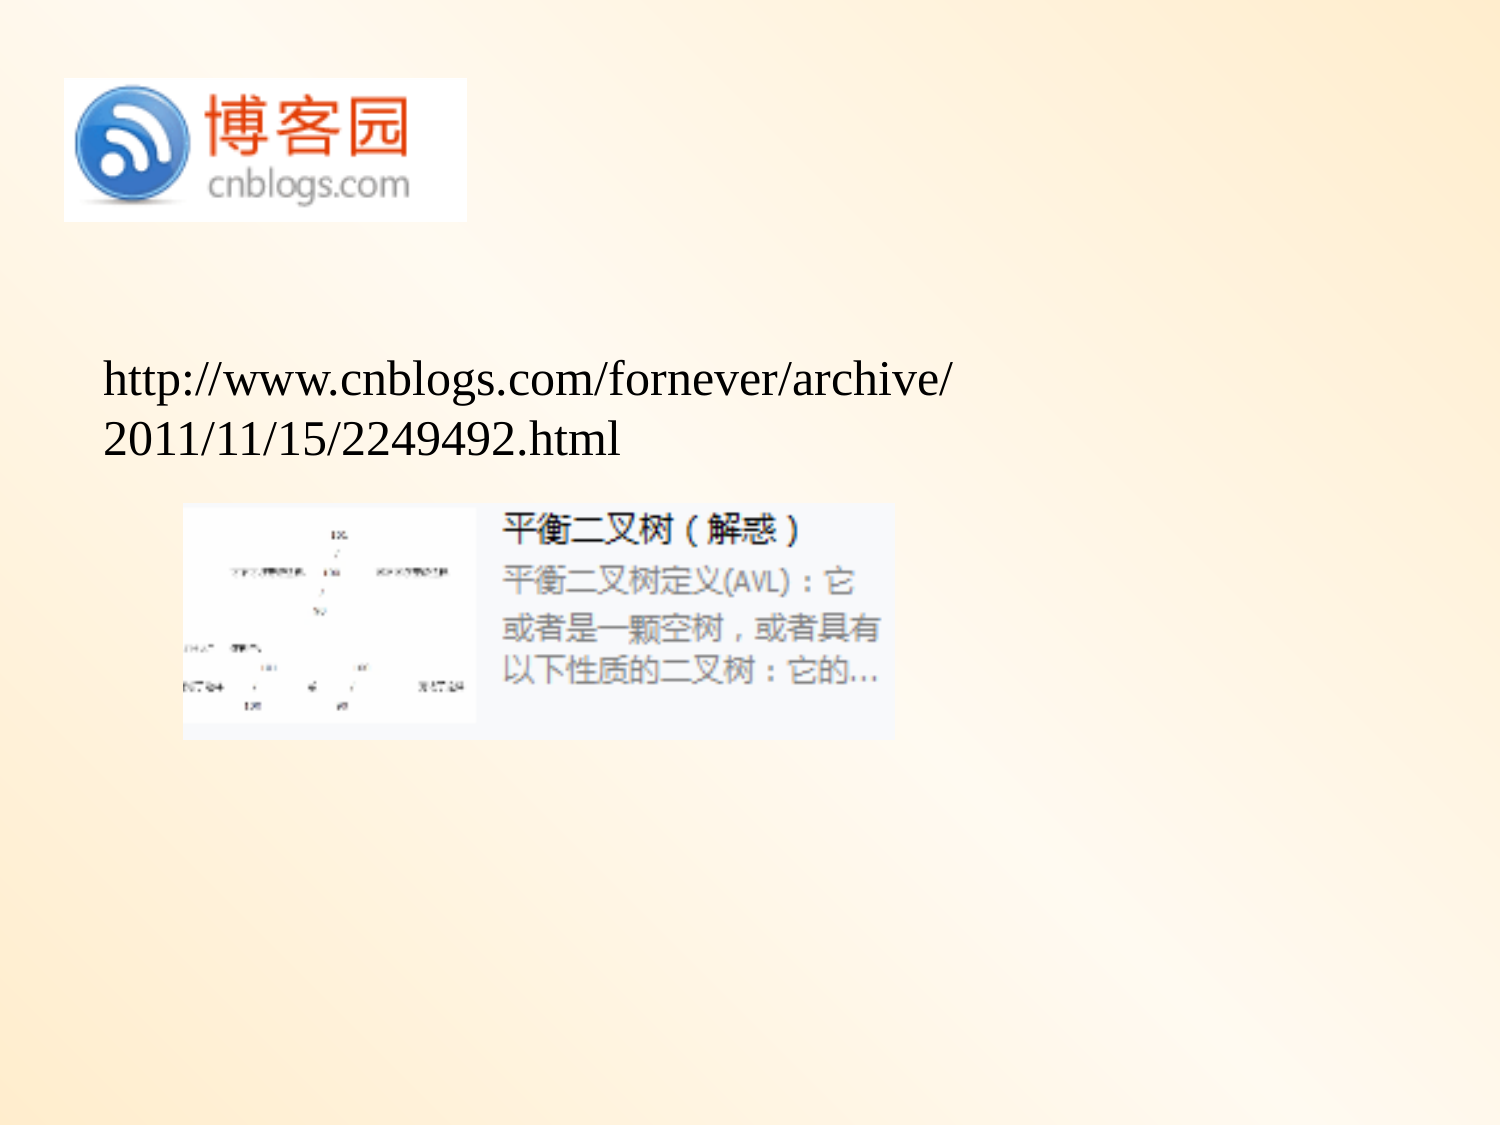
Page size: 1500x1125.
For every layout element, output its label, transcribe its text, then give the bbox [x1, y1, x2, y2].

picture [64, 77, 467, 222]
text_box http://www.cnblogs.com/fornever/archive/2011/11/15/2249492.html [88, 337, 1365, 473]
picture [182, 503, 895, 740]
